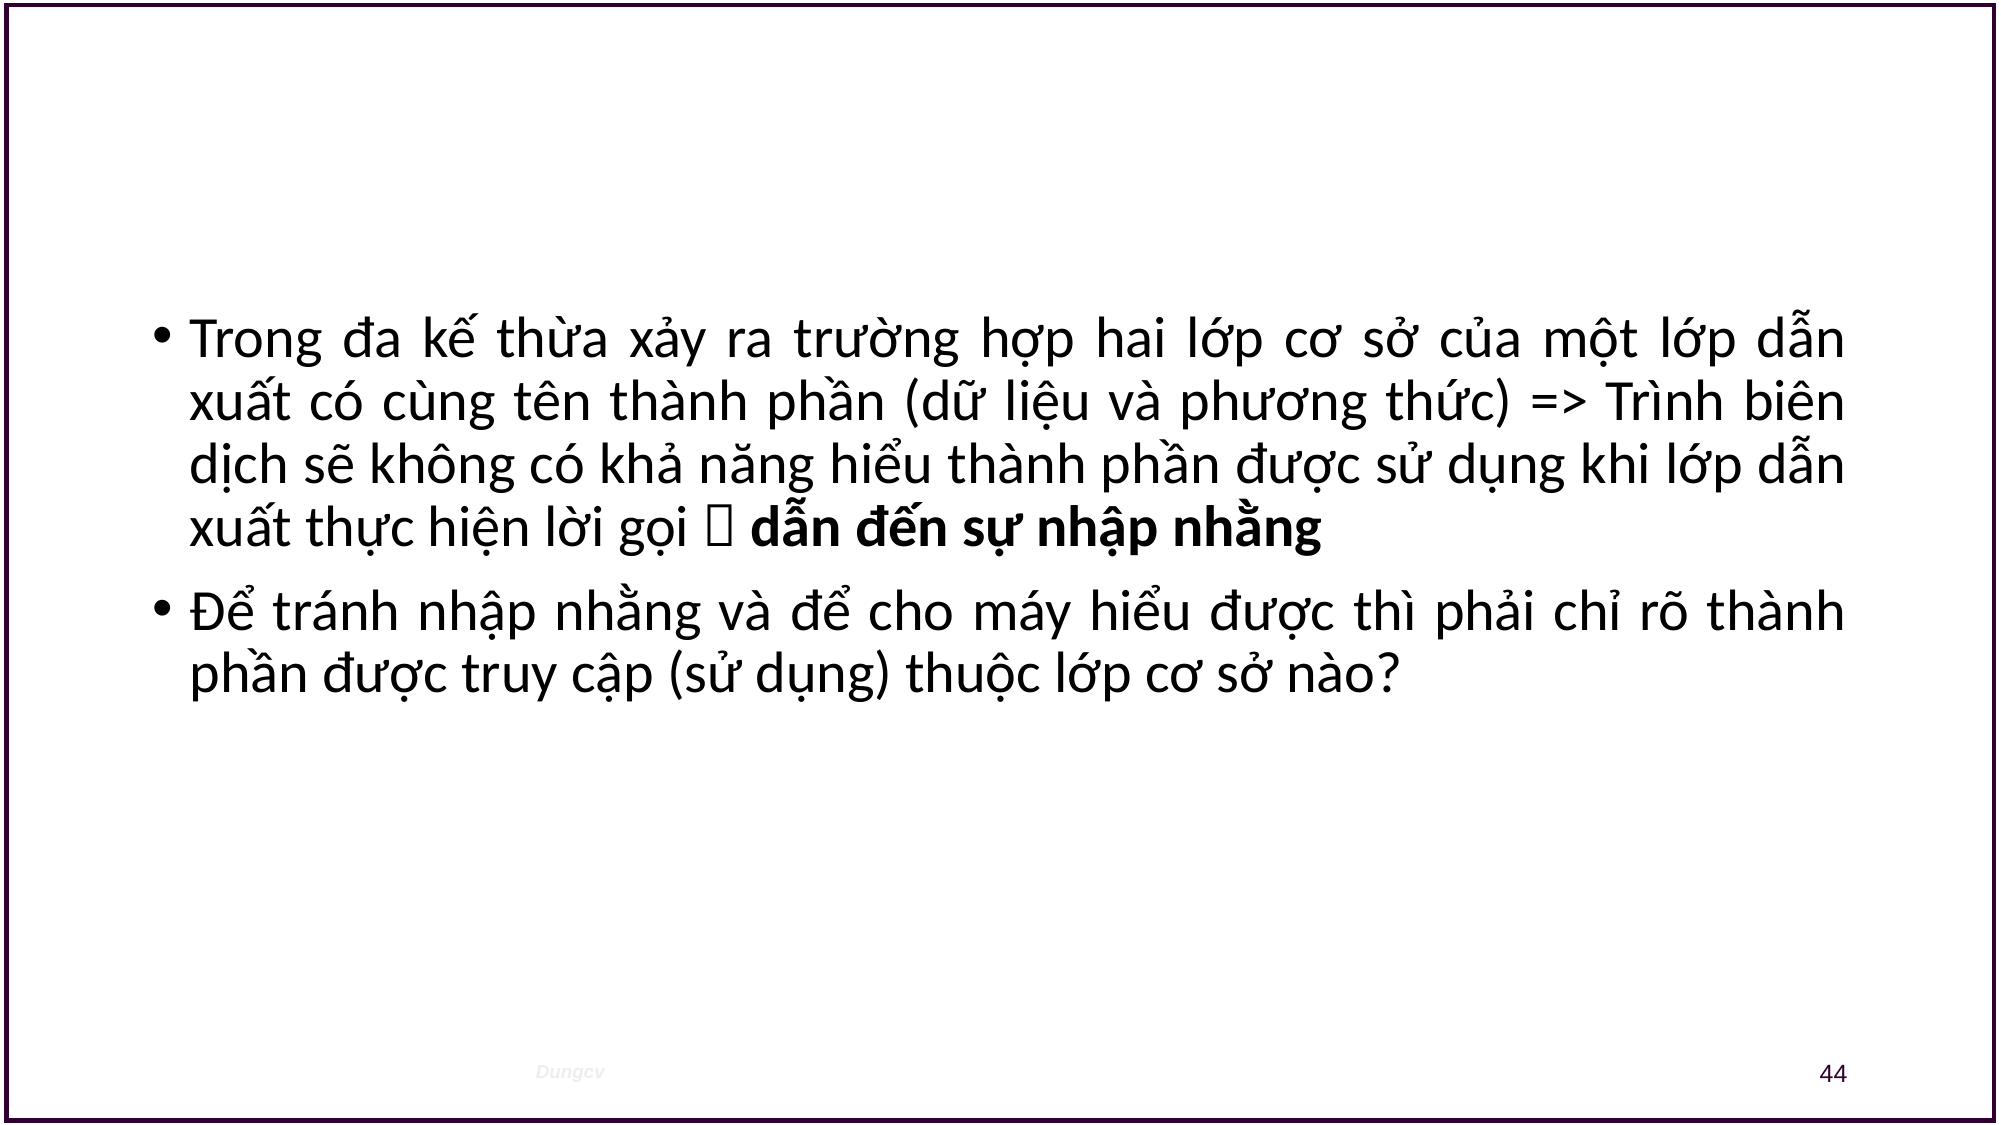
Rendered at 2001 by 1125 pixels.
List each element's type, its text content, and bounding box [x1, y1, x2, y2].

list Trong đa kế thừa xảy ra trường hợp hai lớp cơ sở của một lớp dẫn xuất có cùng tên thành phần (dữ liệu và phương thức) => Trình biên dịch sẽ không có khả năng hiểu thành phần được sử dụng khi lớp dẫn xuất thực hiện lời gọi  dẫn đến sự nhập nhằng Để tránh nhập nhằng và để cho máy hiểu được thì phải chỉ rõ thành phần được truy cập (sử dụng) thuộc lớp cơ sở nào? [137, 299, 1863, 1014]
slide_number 44 [1412, 1042, 1863, 1103]
